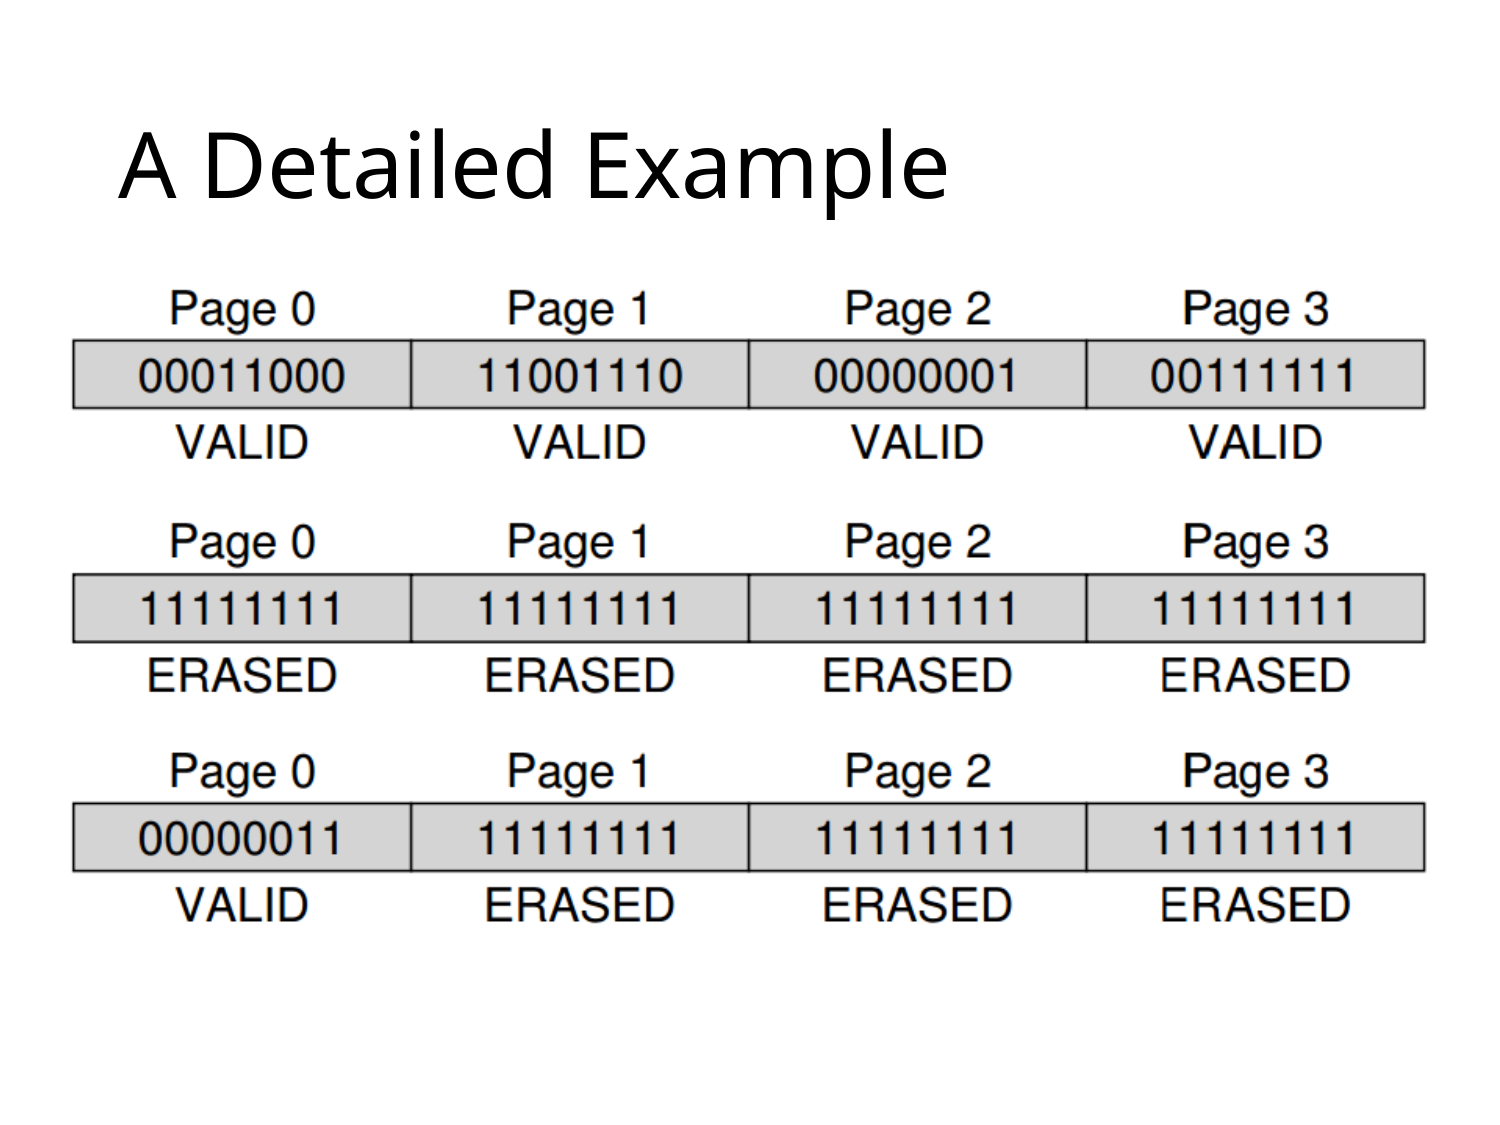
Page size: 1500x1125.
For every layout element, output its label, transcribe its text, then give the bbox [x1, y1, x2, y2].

picture [65, 742, 1433, 928]
picture [65, 508, 1433, 711]
title A Detailed Example [103, 59, 1397, 278]
picture [65, 284, 1433, 478]
